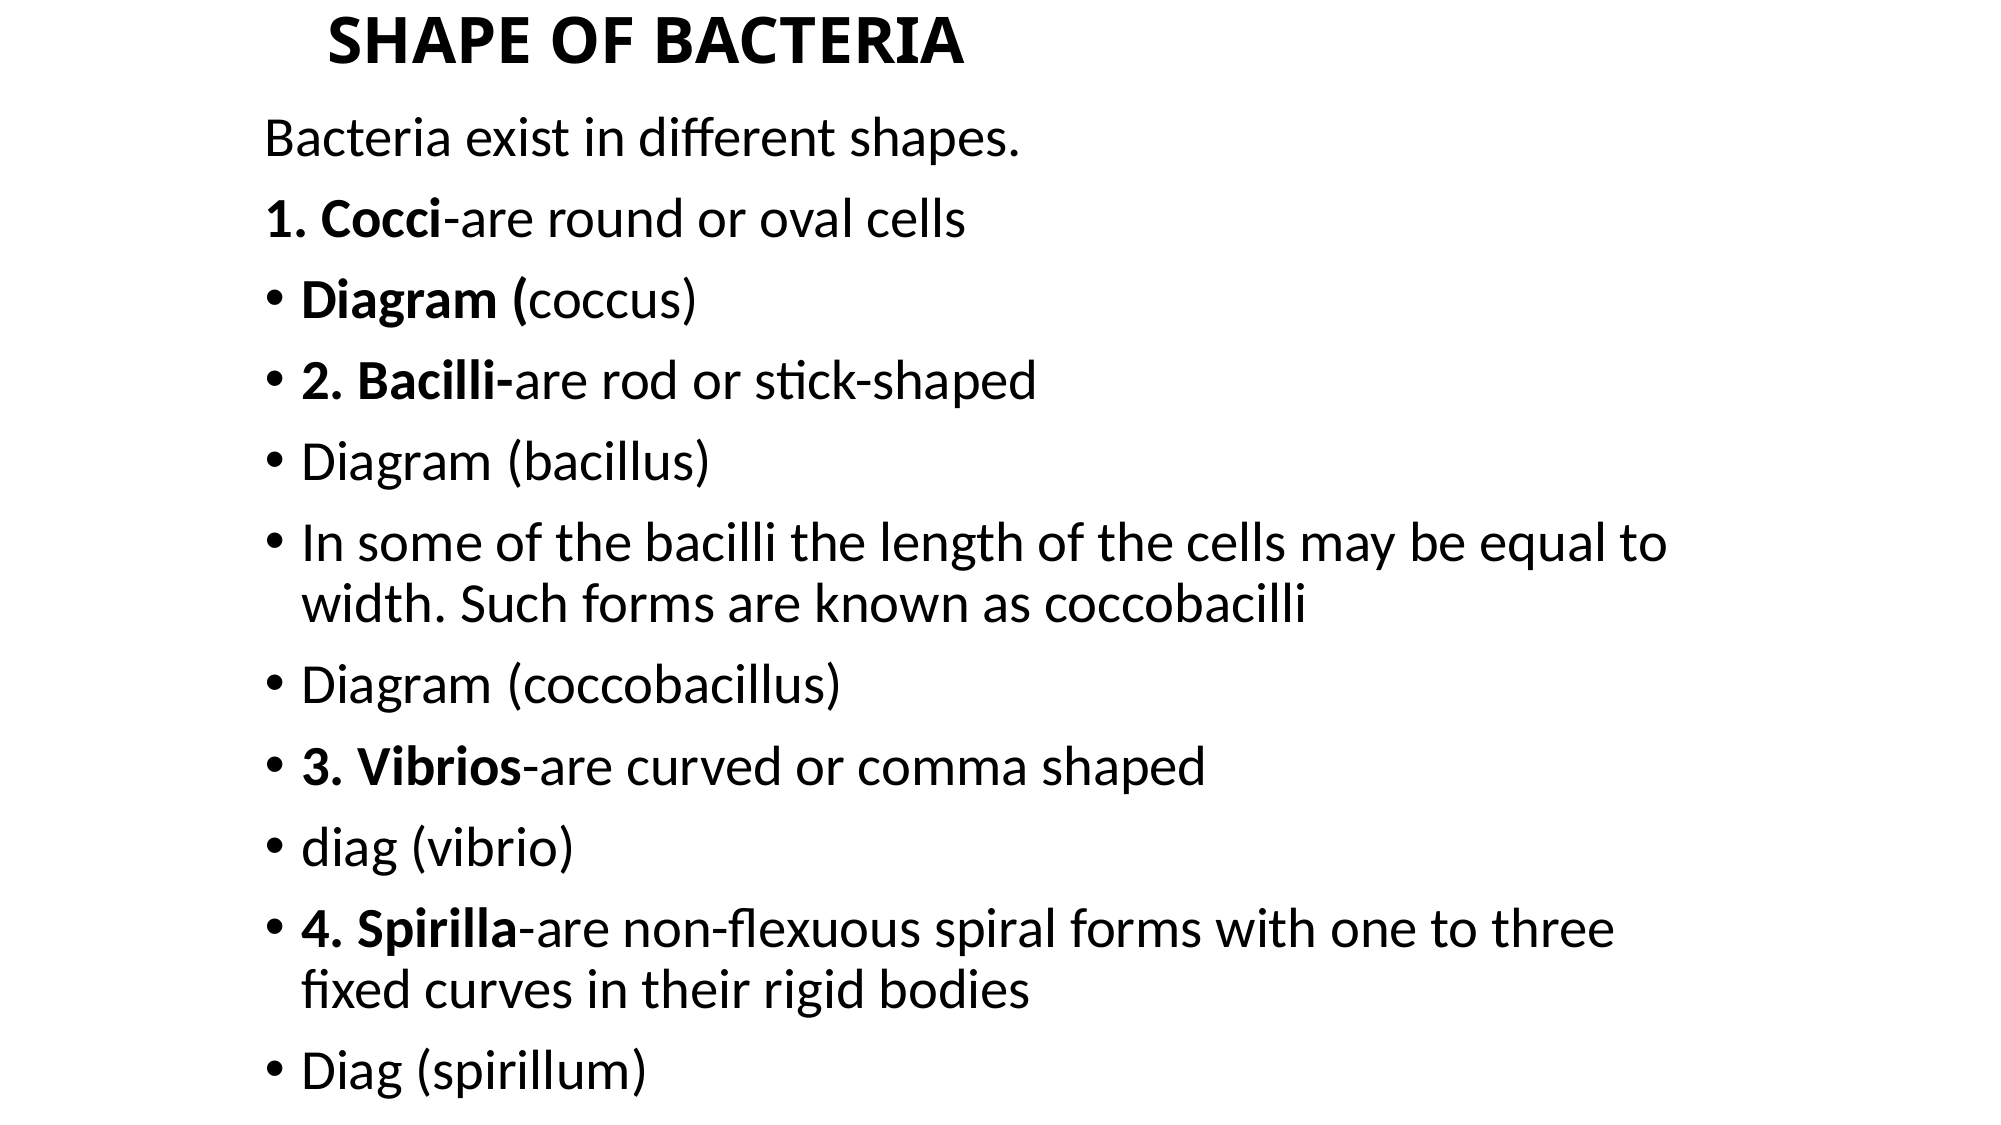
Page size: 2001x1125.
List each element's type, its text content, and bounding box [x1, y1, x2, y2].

title SHAPE OF BACTERIA [312, 0, 1663, 99]
list Bacteria exist in different shapes. 1. Cocci-are round or oval cells Diagram (coccus) 2. Bacilli-are rod or stick-shaped Diagram (bacillus) In some of the bacilli the length of the cells may be equal to width. Such forms are known as coccobacilli Diagram (coccobacillus) 3. Vibrios-are curved or comma shaped diag (vibrio) 4. Spirilla-are non-flexuous spiral forms with one to three fixed curves in their rigid bodies Diag (spirillum) [249, 99, 1738, 1113]
